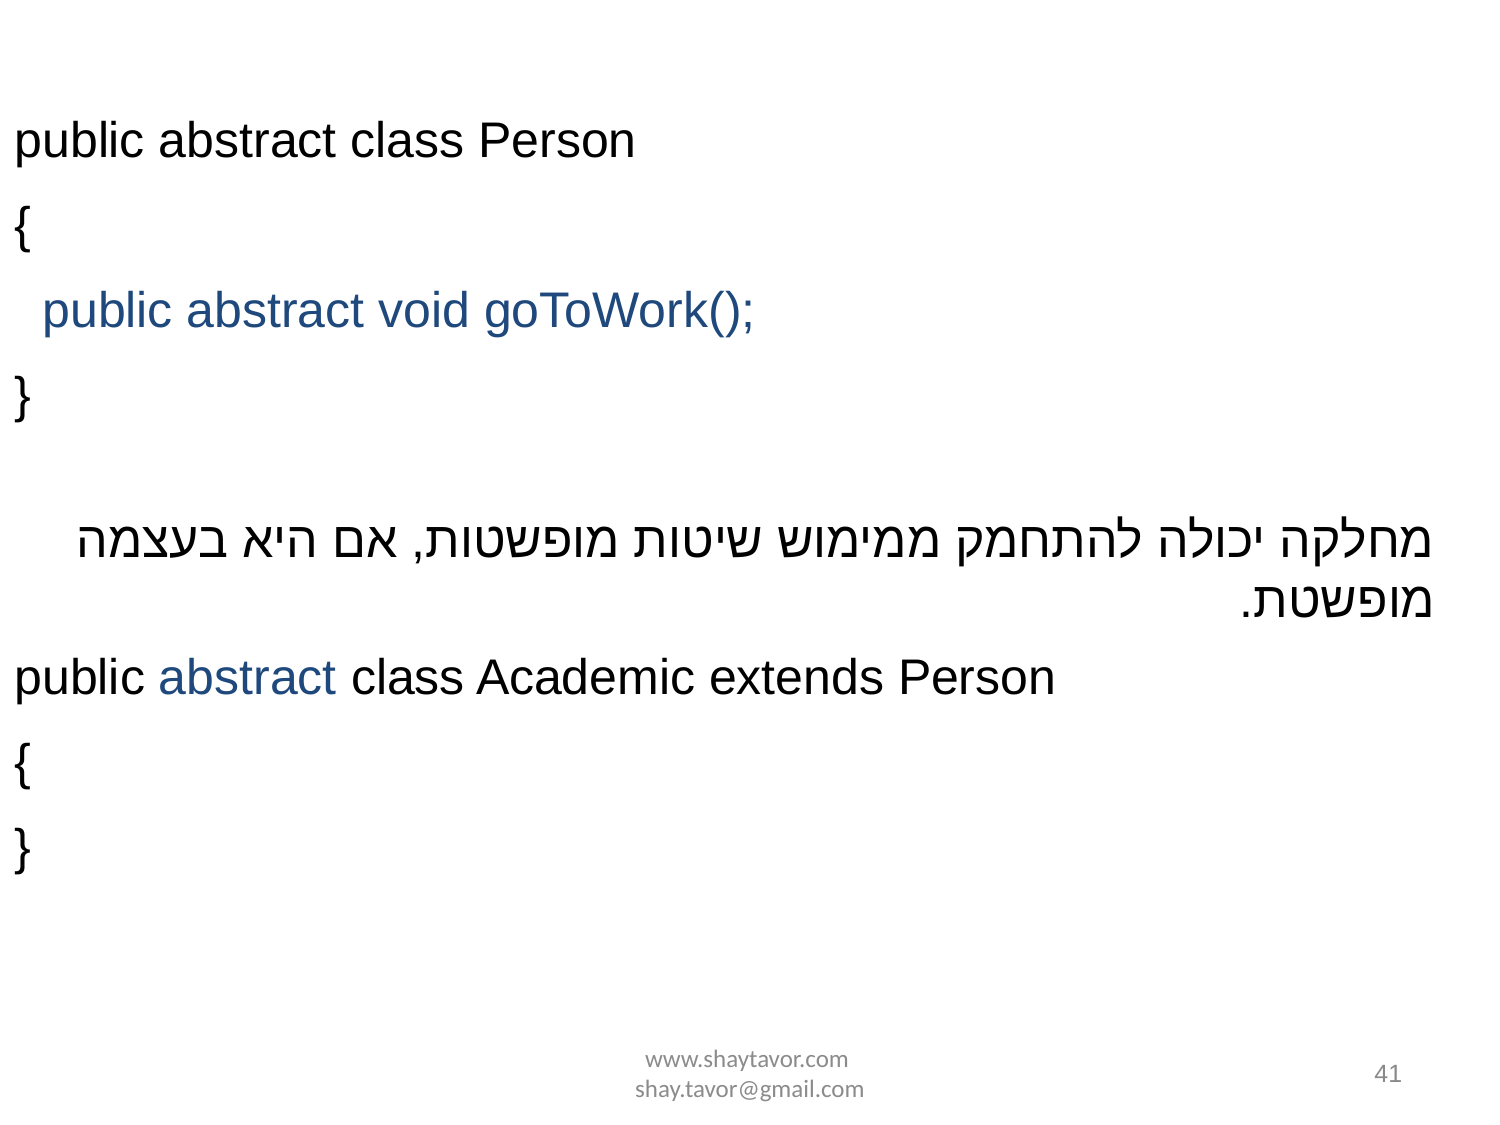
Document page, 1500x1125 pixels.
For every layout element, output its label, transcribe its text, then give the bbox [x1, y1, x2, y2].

slide_number 41 [1359, 1042, 1425, 1103]
text_box public abstract class Person { public abstract void goToWork(); } [0, 99, 888, 430]
footer www.shaytavor.com shay.tavor@gmail.com [512, 1042, 988, 1103]
text_box public abstract class Academic extends Person { } [0, 637, 1150, 882]
text_box מחלקה יכולה להתחמק ממימוש שיטות מופשטות, אם היא בעצמה מופשטת. [12, 499, 1450, 635]
